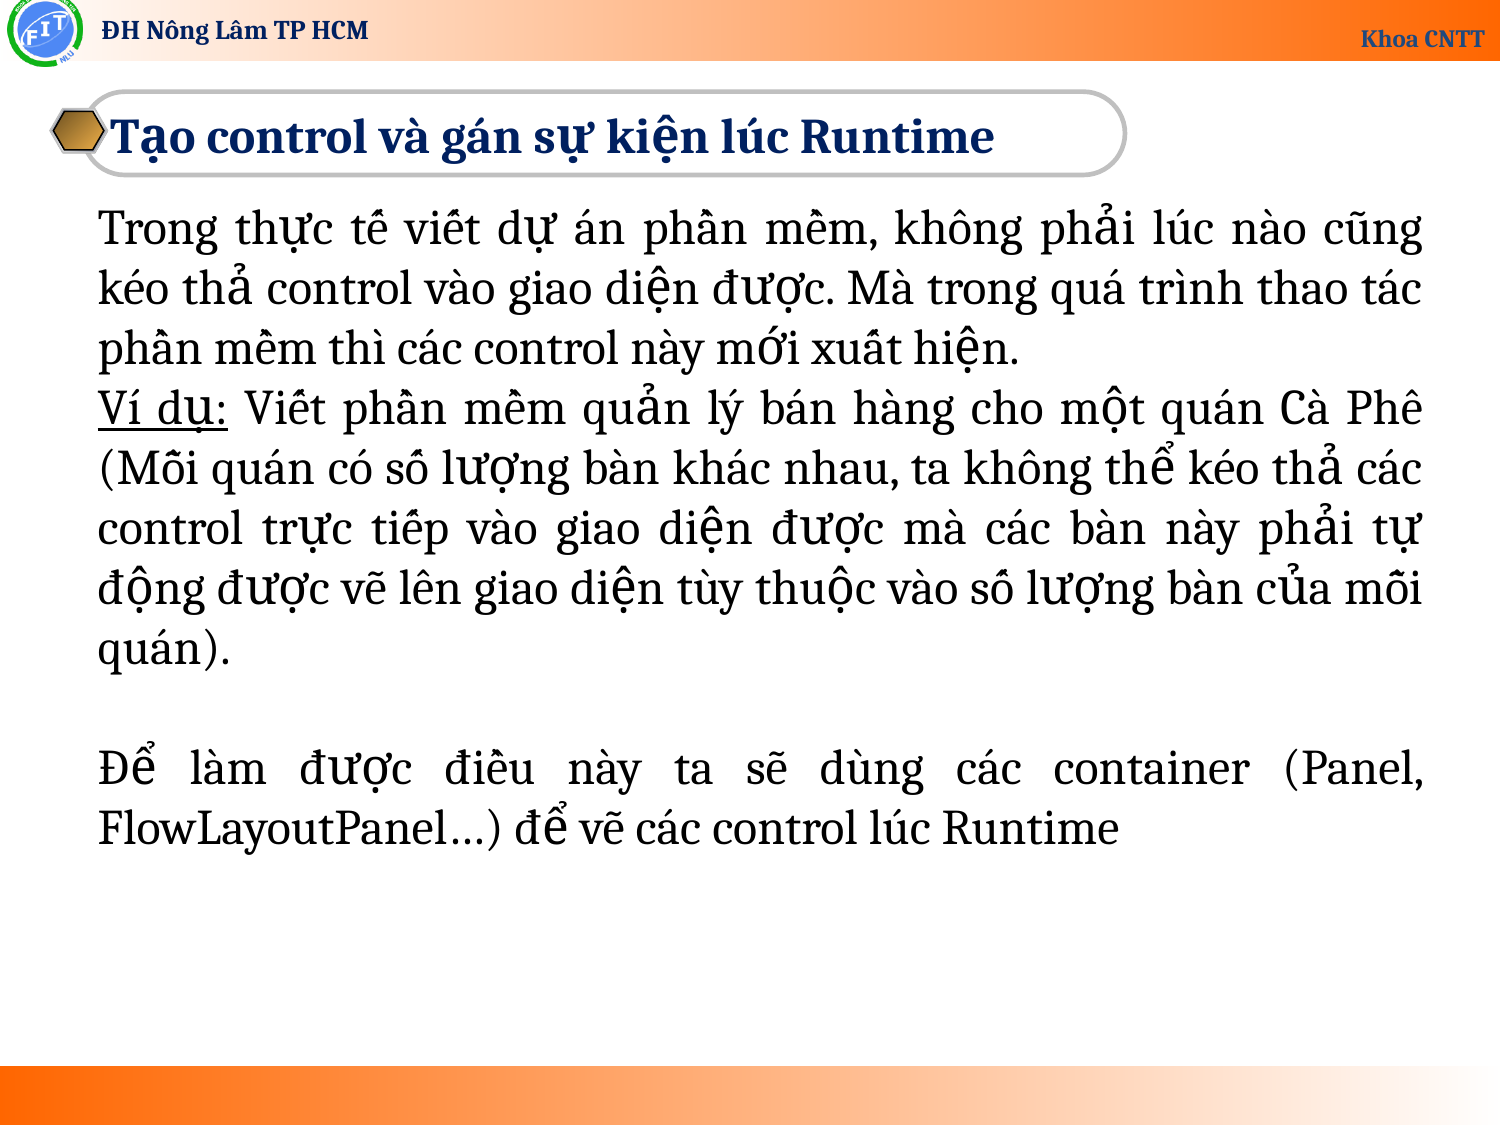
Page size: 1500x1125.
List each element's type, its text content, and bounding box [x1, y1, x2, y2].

table_cell RemoveAt [646, 1067, 650, 1125]
table_cell Name [558, 1067, 562, 1125]
text_box Trong thực tế viết dự án phần mềm, không phải lúc nào cũng kéo thả control vào giao diện được. Mà trong quá trình thao tác phần mềm thì các control này mới xuất hiện. Ví dụ: Viết phần mềm quản lý bán hàng cho một quán Cà Phê (Mỗi quán có số lượng bàn khác nhau, ta không thể kéo thả các control trực tiếp vào giao diện được mà các bàn này phải tự động được vẽ lên giao diện tùy thuộc vào số lượng bàn của mỗi quán). Để làm được điều này ta sẽ dùng các container (Panel, FlowLayoutPanel…) để vẽ các control lúc Runtime [82, 187, 1438, 863]
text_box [49, 91, 1126, 176]
picture [7, 0, 83, 67]
